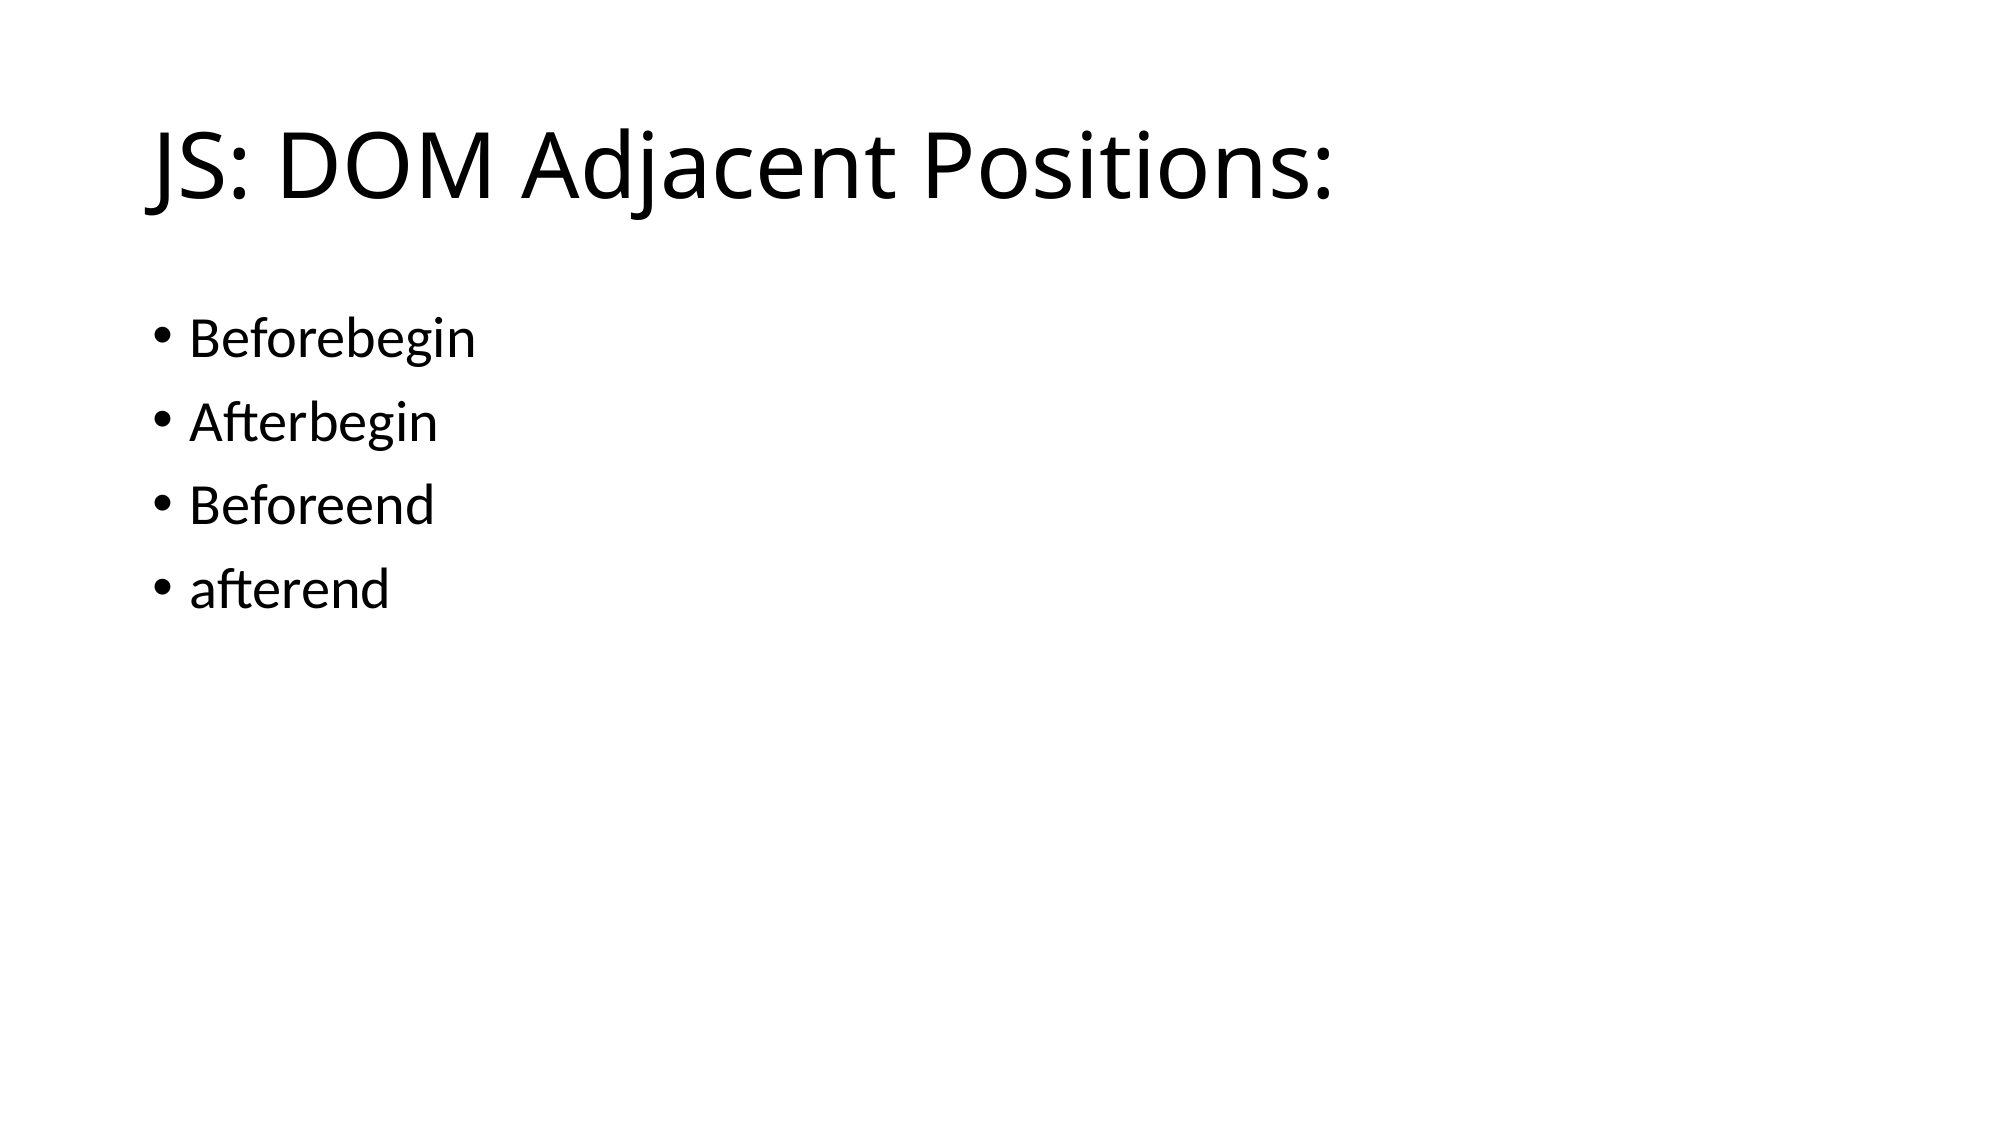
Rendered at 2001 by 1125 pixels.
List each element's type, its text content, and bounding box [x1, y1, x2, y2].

list Beforebegin Afterbegin Beforeend afterend [137, 299, 1863, 1014]
title JS: DOM Adjacent Positions: [137, 59, 1863, 278]
